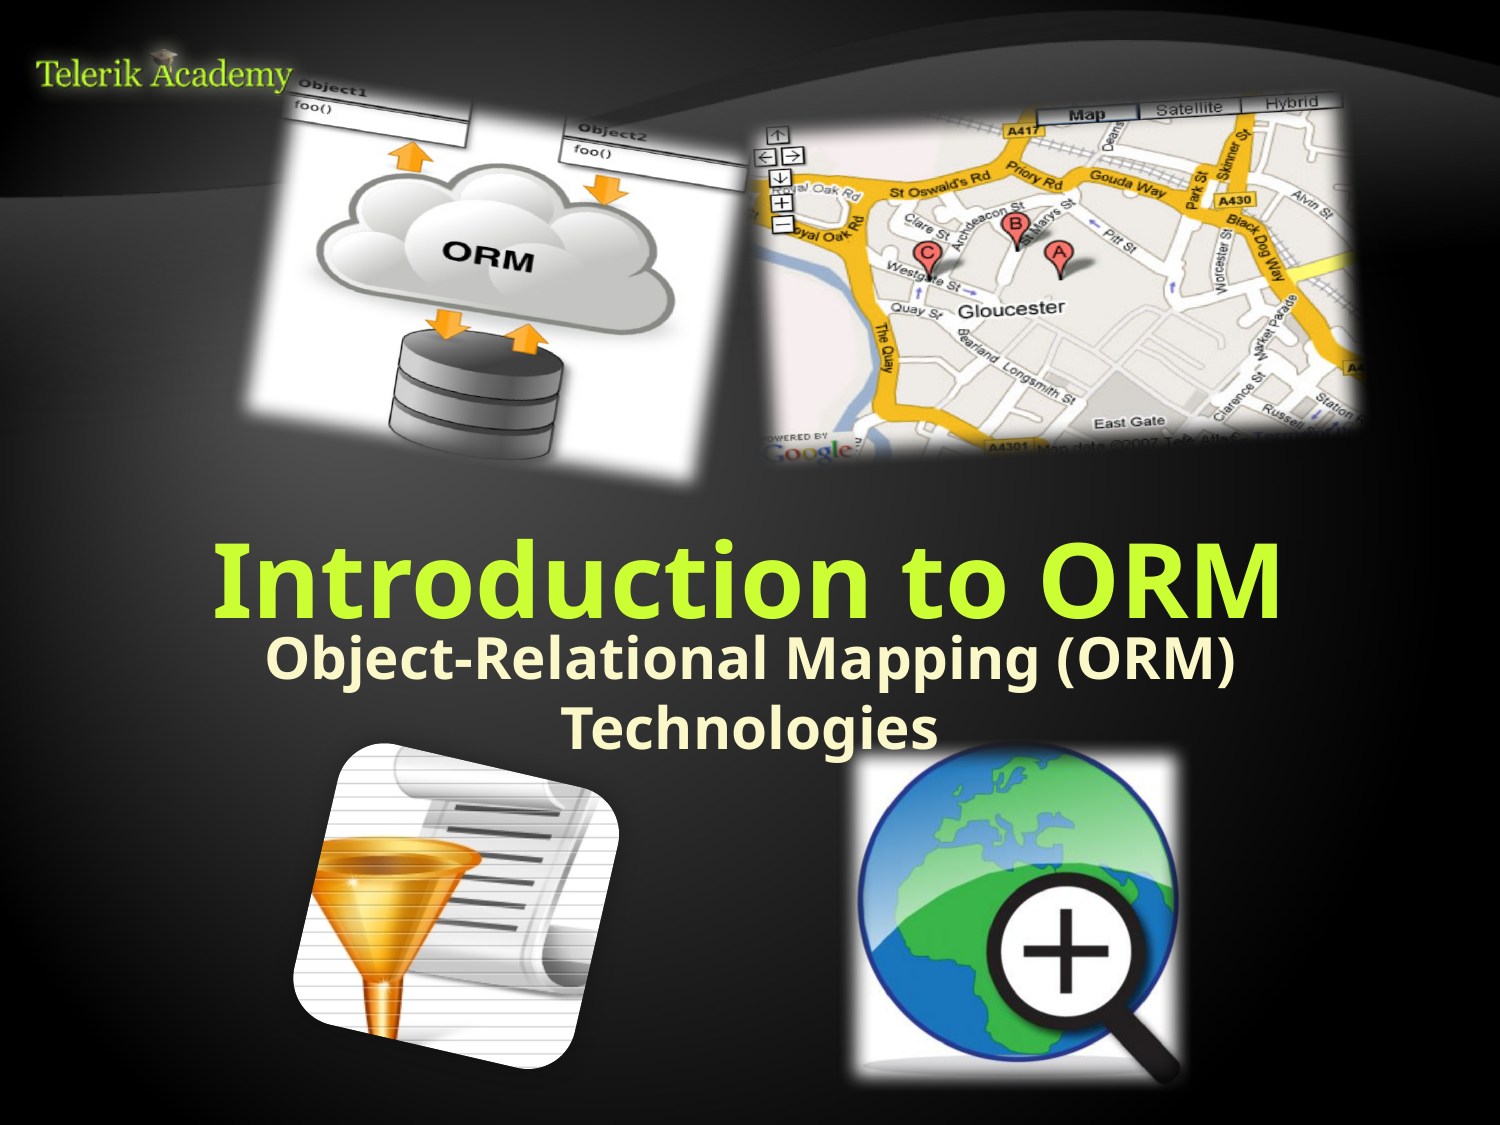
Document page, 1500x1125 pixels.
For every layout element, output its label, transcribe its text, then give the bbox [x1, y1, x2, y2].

title Introduction to ORM [125, 525, 1375, 638]
picture [0, 0, 1500, 1125]
subtitle Object-Relational Mapping (ORM) Technologies [125, 644, 1375, 738]
